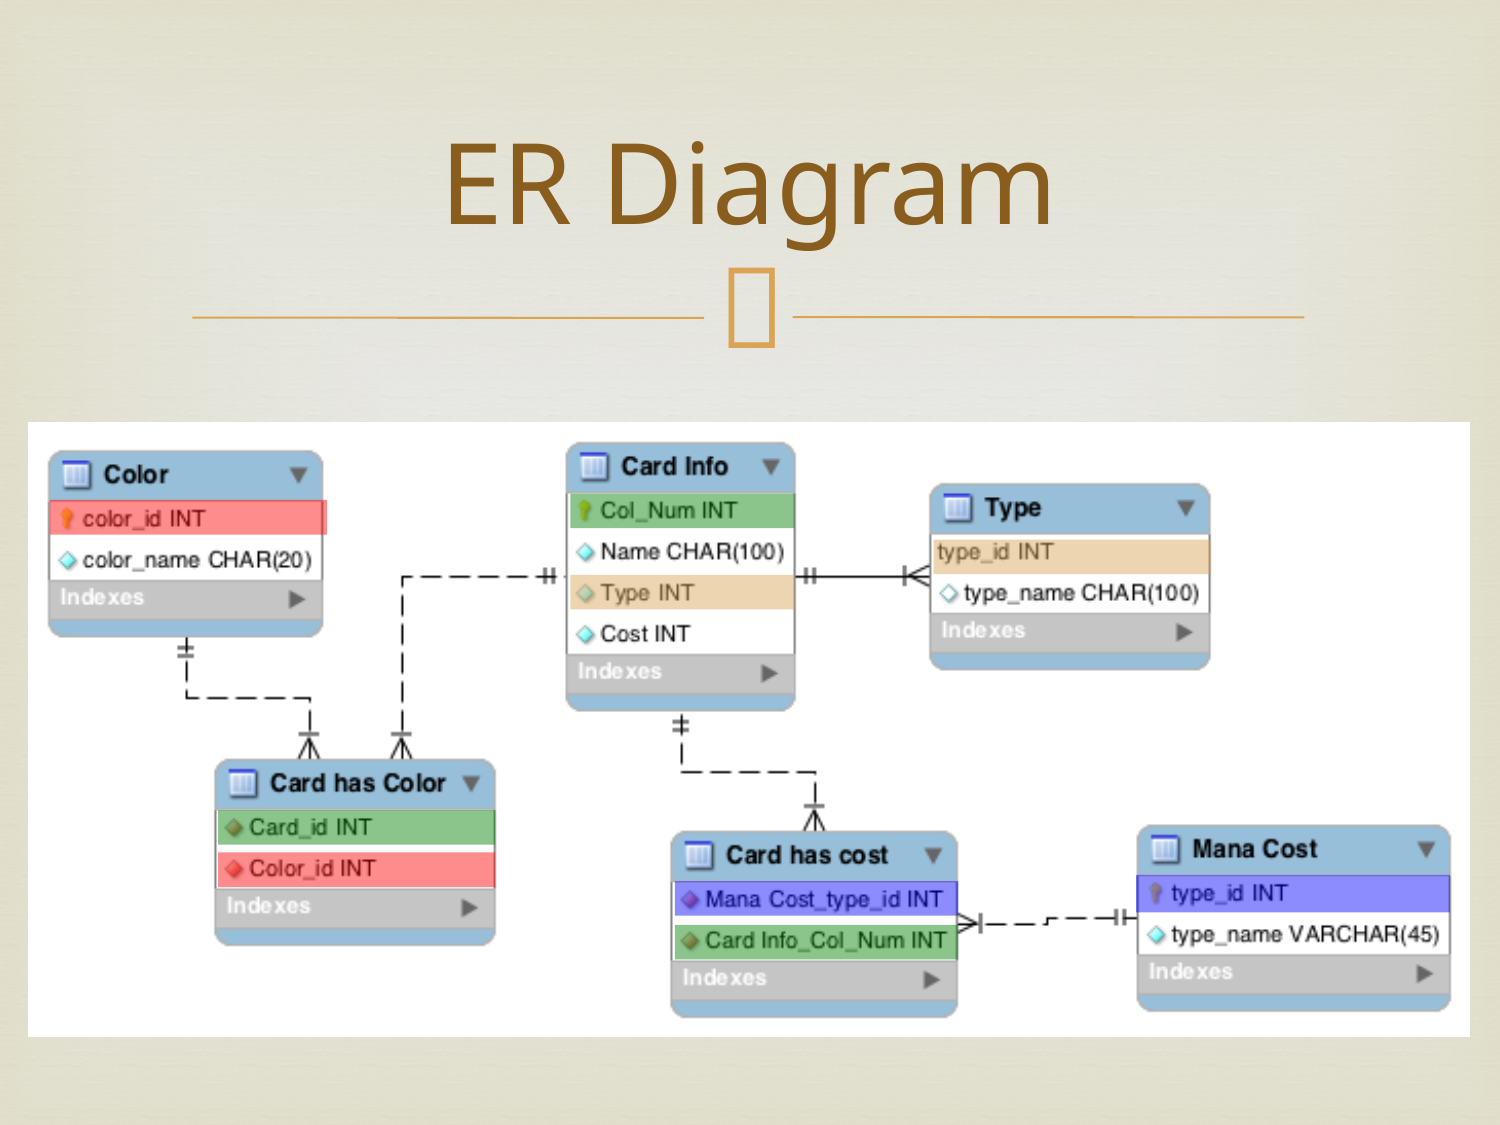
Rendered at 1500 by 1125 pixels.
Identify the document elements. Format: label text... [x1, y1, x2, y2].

picture [27, 421, 1470, 1037]
title ER Diagram [112, 93, 1386, 267]
